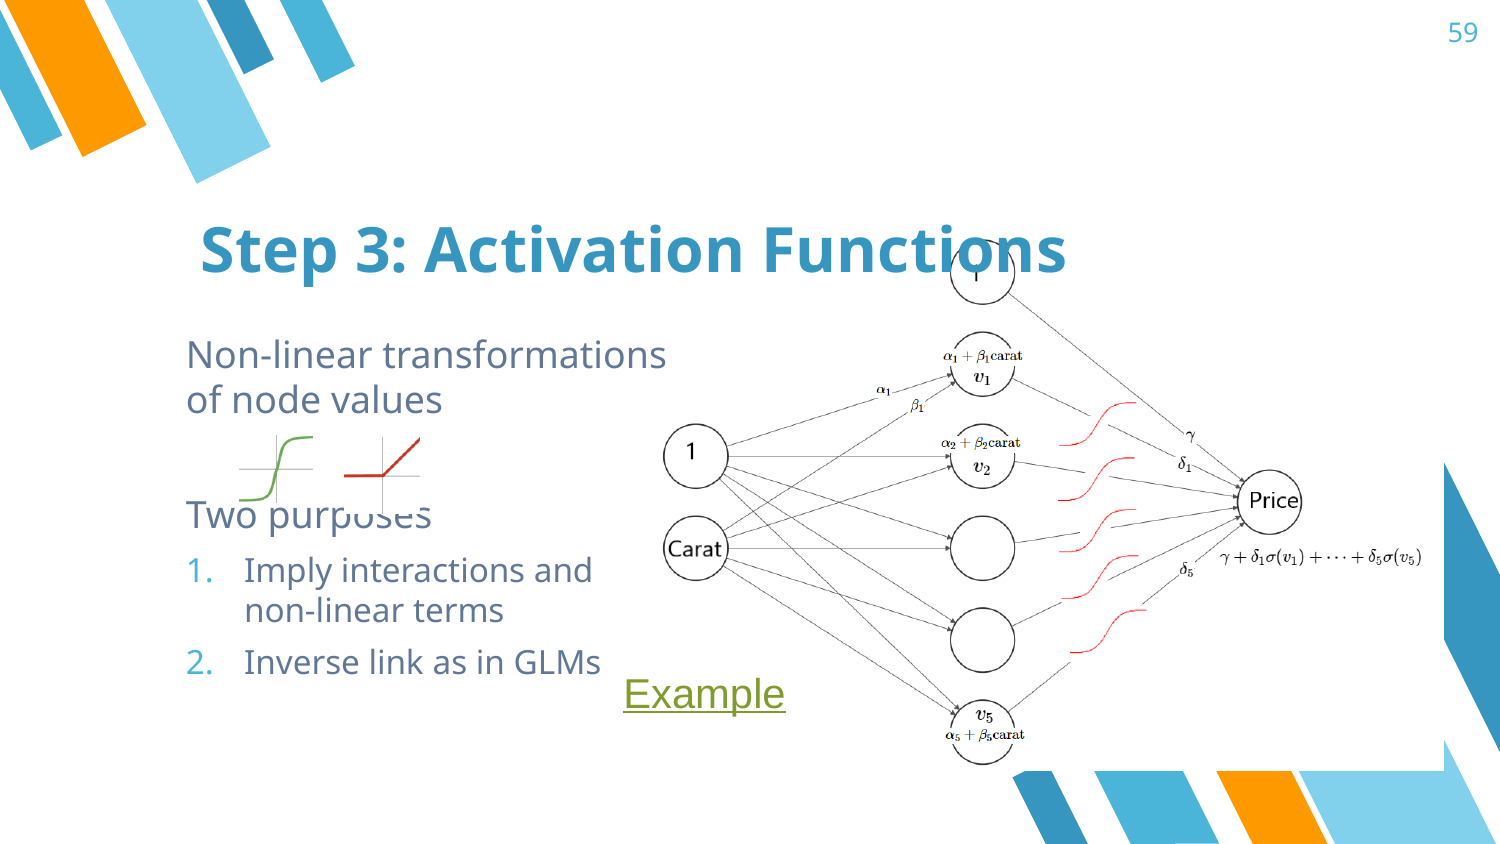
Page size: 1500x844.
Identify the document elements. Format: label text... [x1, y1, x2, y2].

picture [344, 437, 420, 515]
text_box Example [608, 658, 644, 724]
title Step 3: Activation Functions [169, 188, 1115, 301]
slide_number 59 [1403, 0, 1494, 65]
picture [238, 435, 314, 503]
picture [649, 226, 1445, 771]
